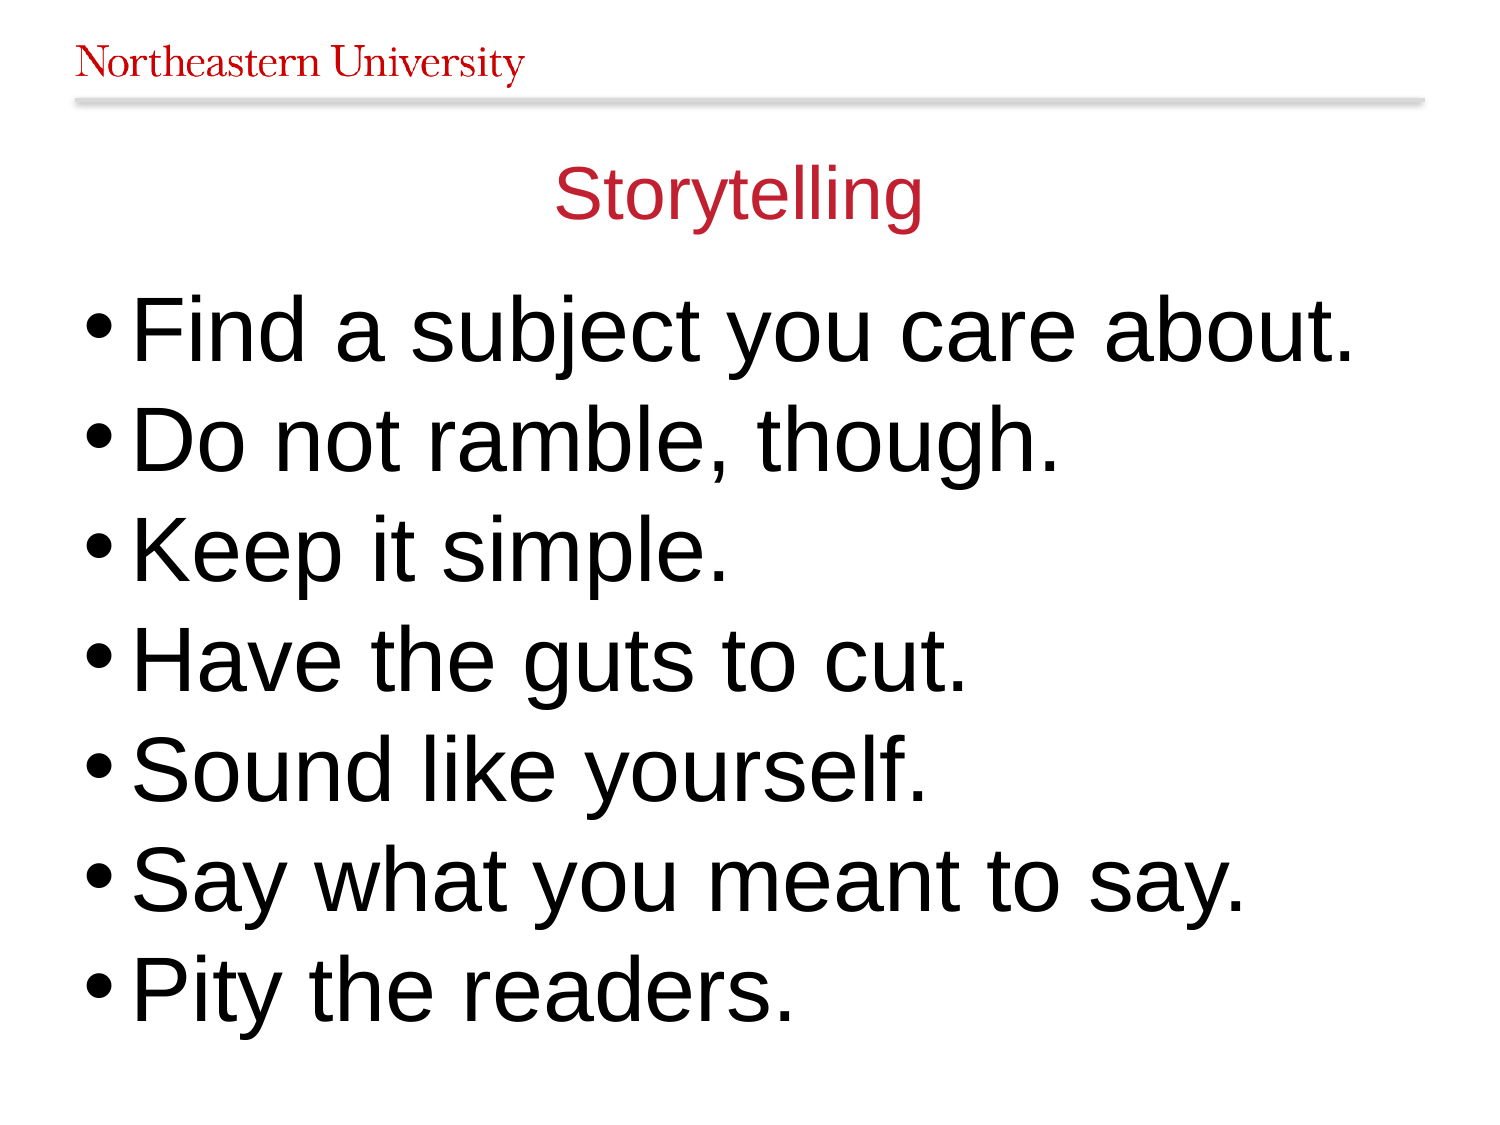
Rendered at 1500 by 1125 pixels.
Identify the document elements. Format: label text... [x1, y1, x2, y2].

text_box Find a subject you care about. Do not ramble, though. Keep it simple. Have the guts to cut. Sound like yourself. Say what you meant to say. Pity the readers. [68, 262, 1401, 1047]
picture [75, 44, 525, 88]
title Storytelling [75, 137, 1425, 263]
